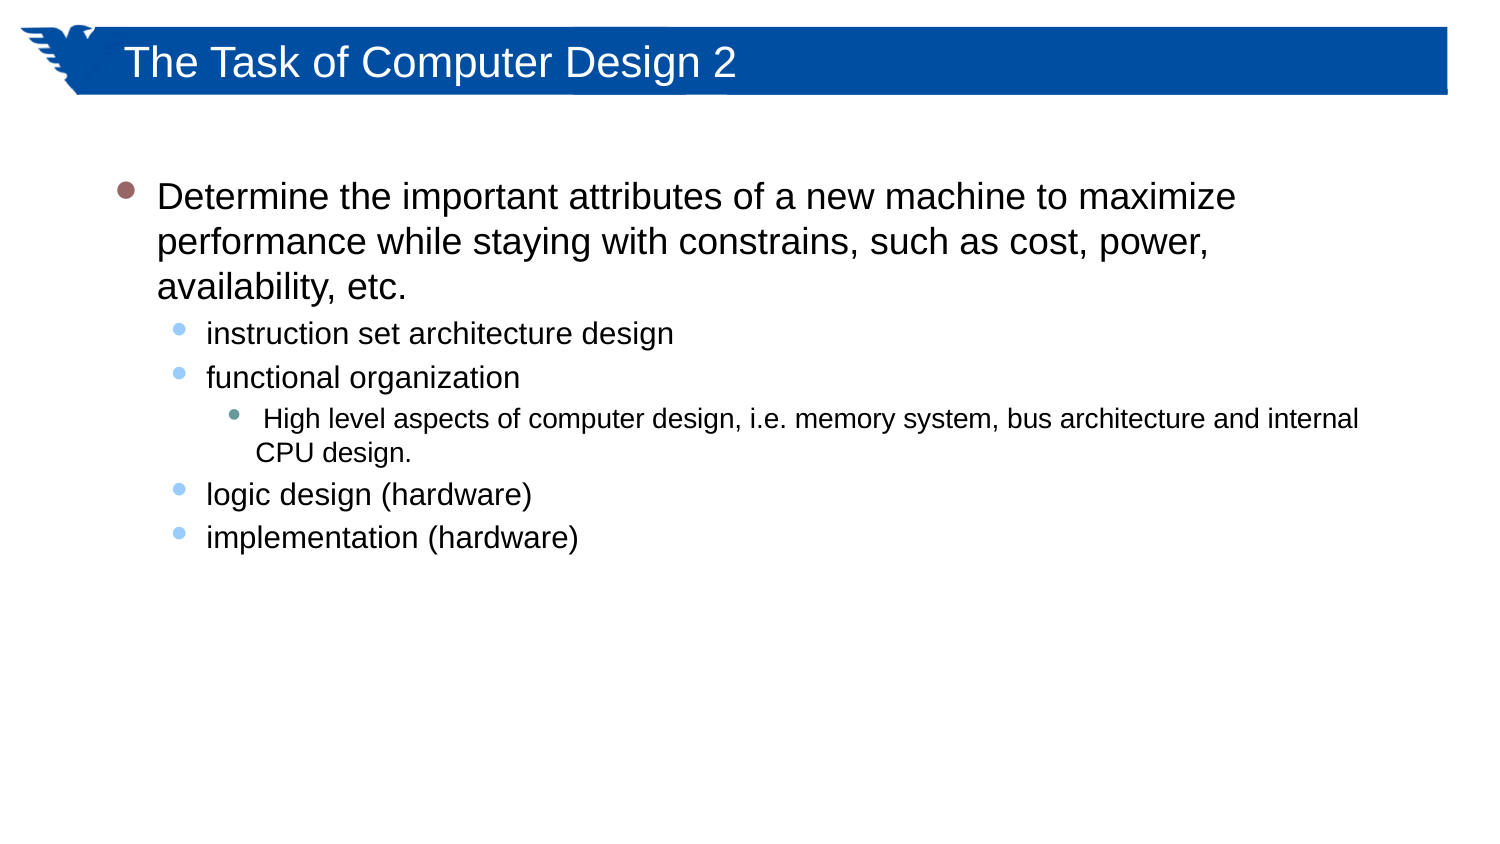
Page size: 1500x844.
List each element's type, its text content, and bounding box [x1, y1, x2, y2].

list Determine the important attributes of a new machine to maximize performance while staying with constrains, such as cost, power, availability, etc. instruction set architecture design functional organization High level aspects of computer design, i.e. memory system, bus architecture and internal CPU design. logic design (hardware) implementation (hardware) [99, 164, 1400, 709]
picture [5, 14, 148, 95]
title The Task of Computer Design 2 [108, 28, 1406, 91]
